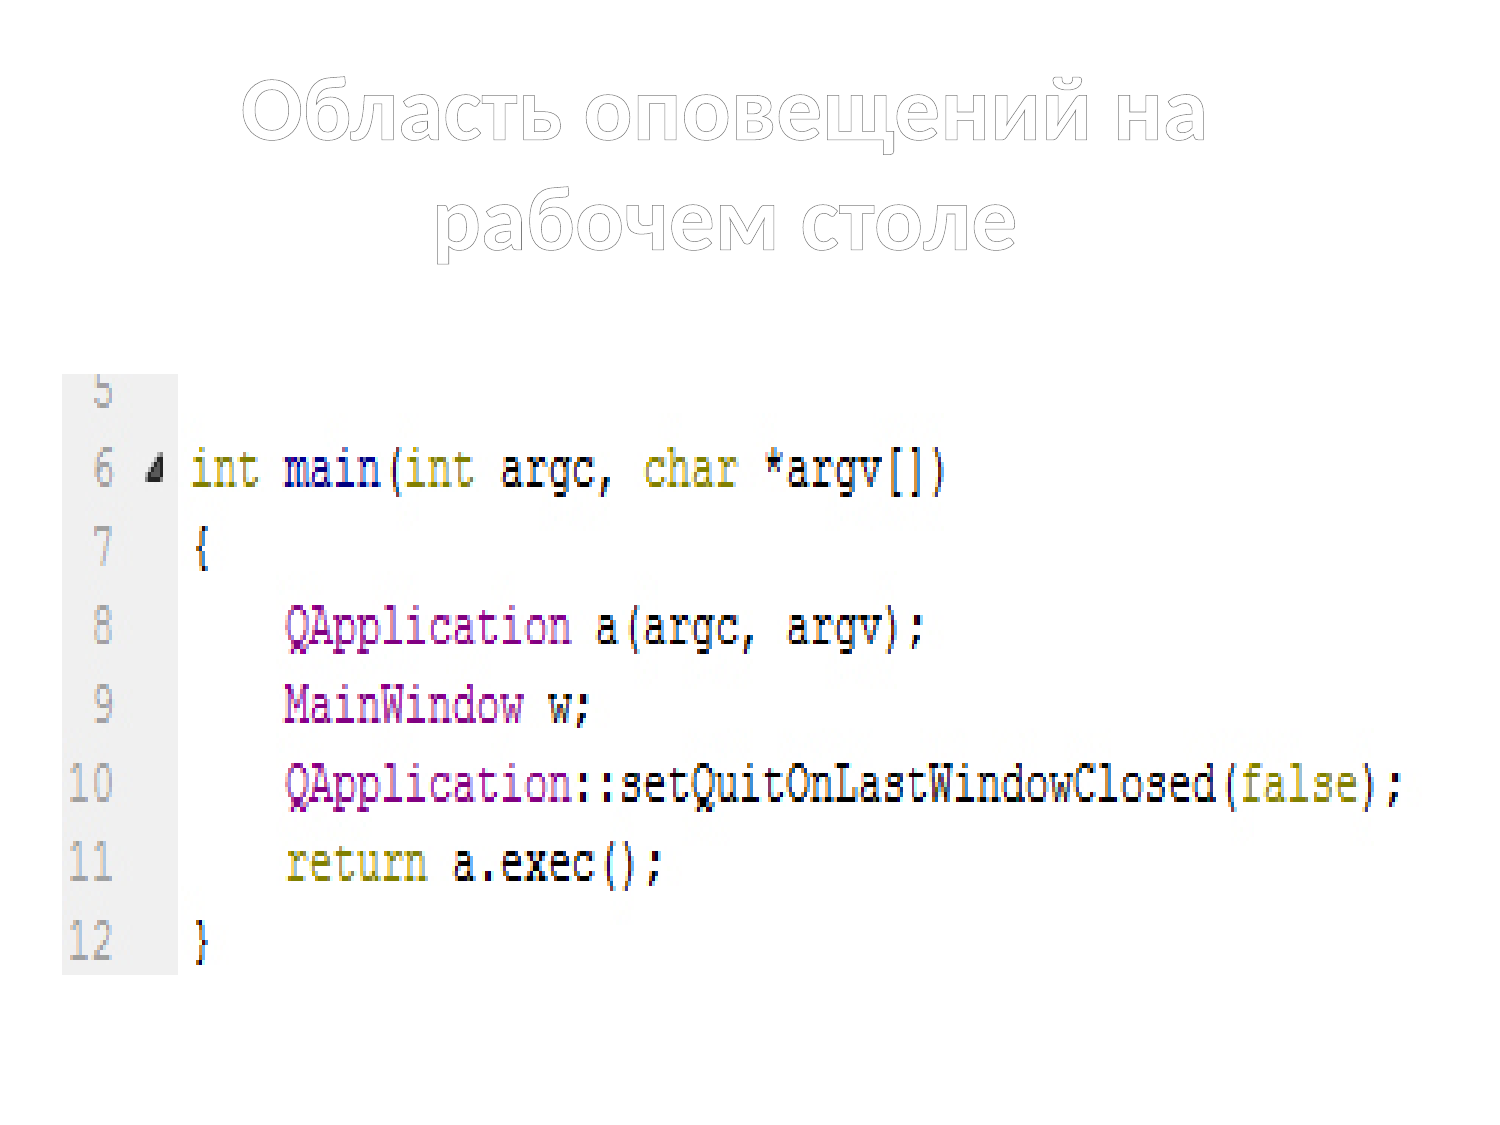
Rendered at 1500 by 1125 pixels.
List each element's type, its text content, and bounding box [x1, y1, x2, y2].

picture [62, 374, 1426, 976]
title Область оповещений на рабочем столе [87, 37, 1363, 279]
